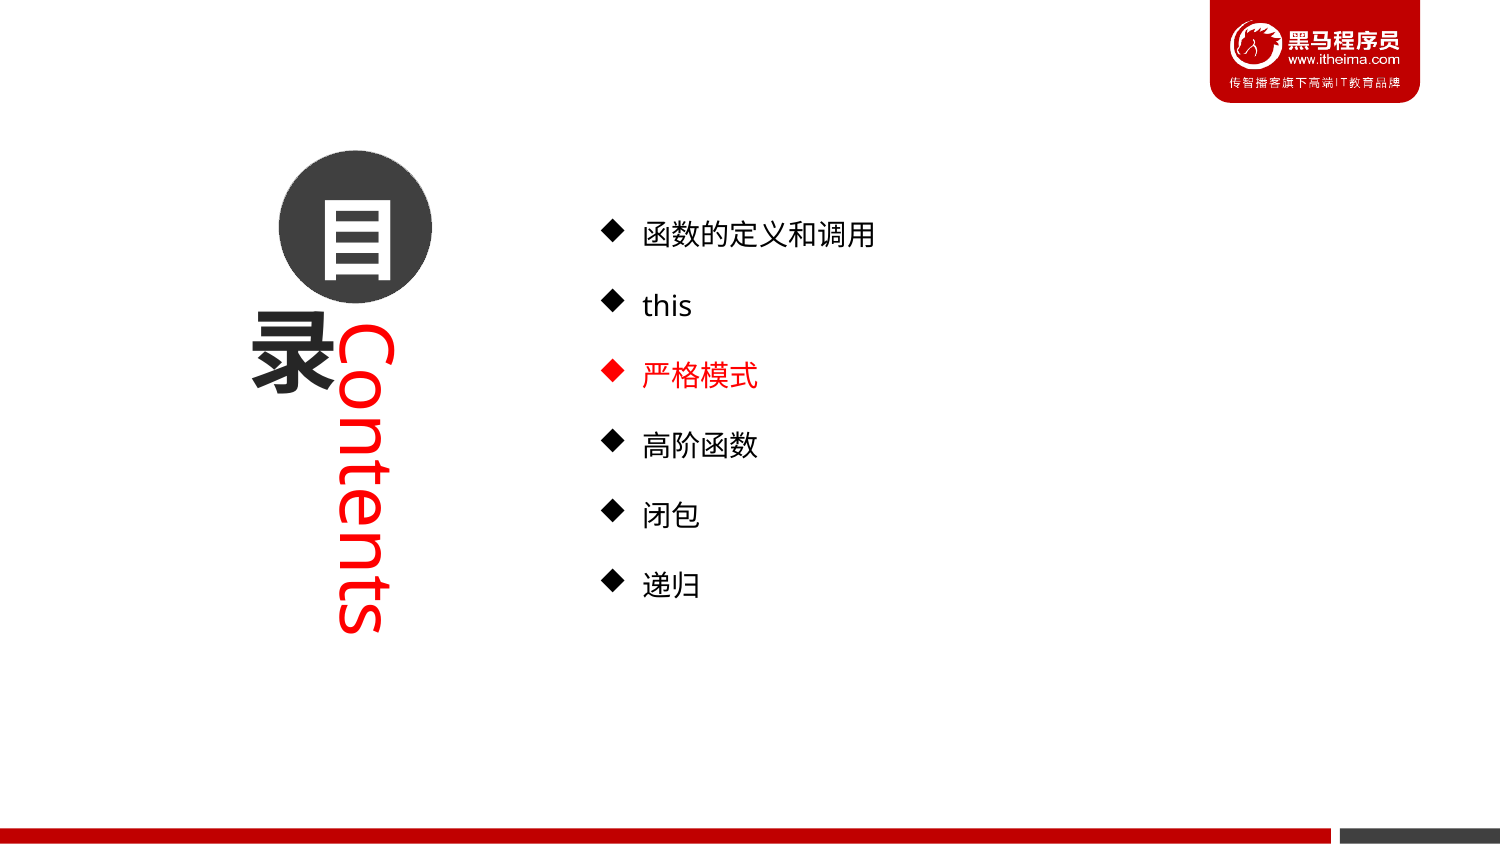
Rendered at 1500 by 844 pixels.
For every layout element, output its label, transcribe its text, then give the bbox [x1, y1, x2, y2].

list 函数的定义和调用 this 严格模式 高阶函数 闭包 递归 [583, 174, 1403, 612]
picture [1211, 11, 1419, 97]
